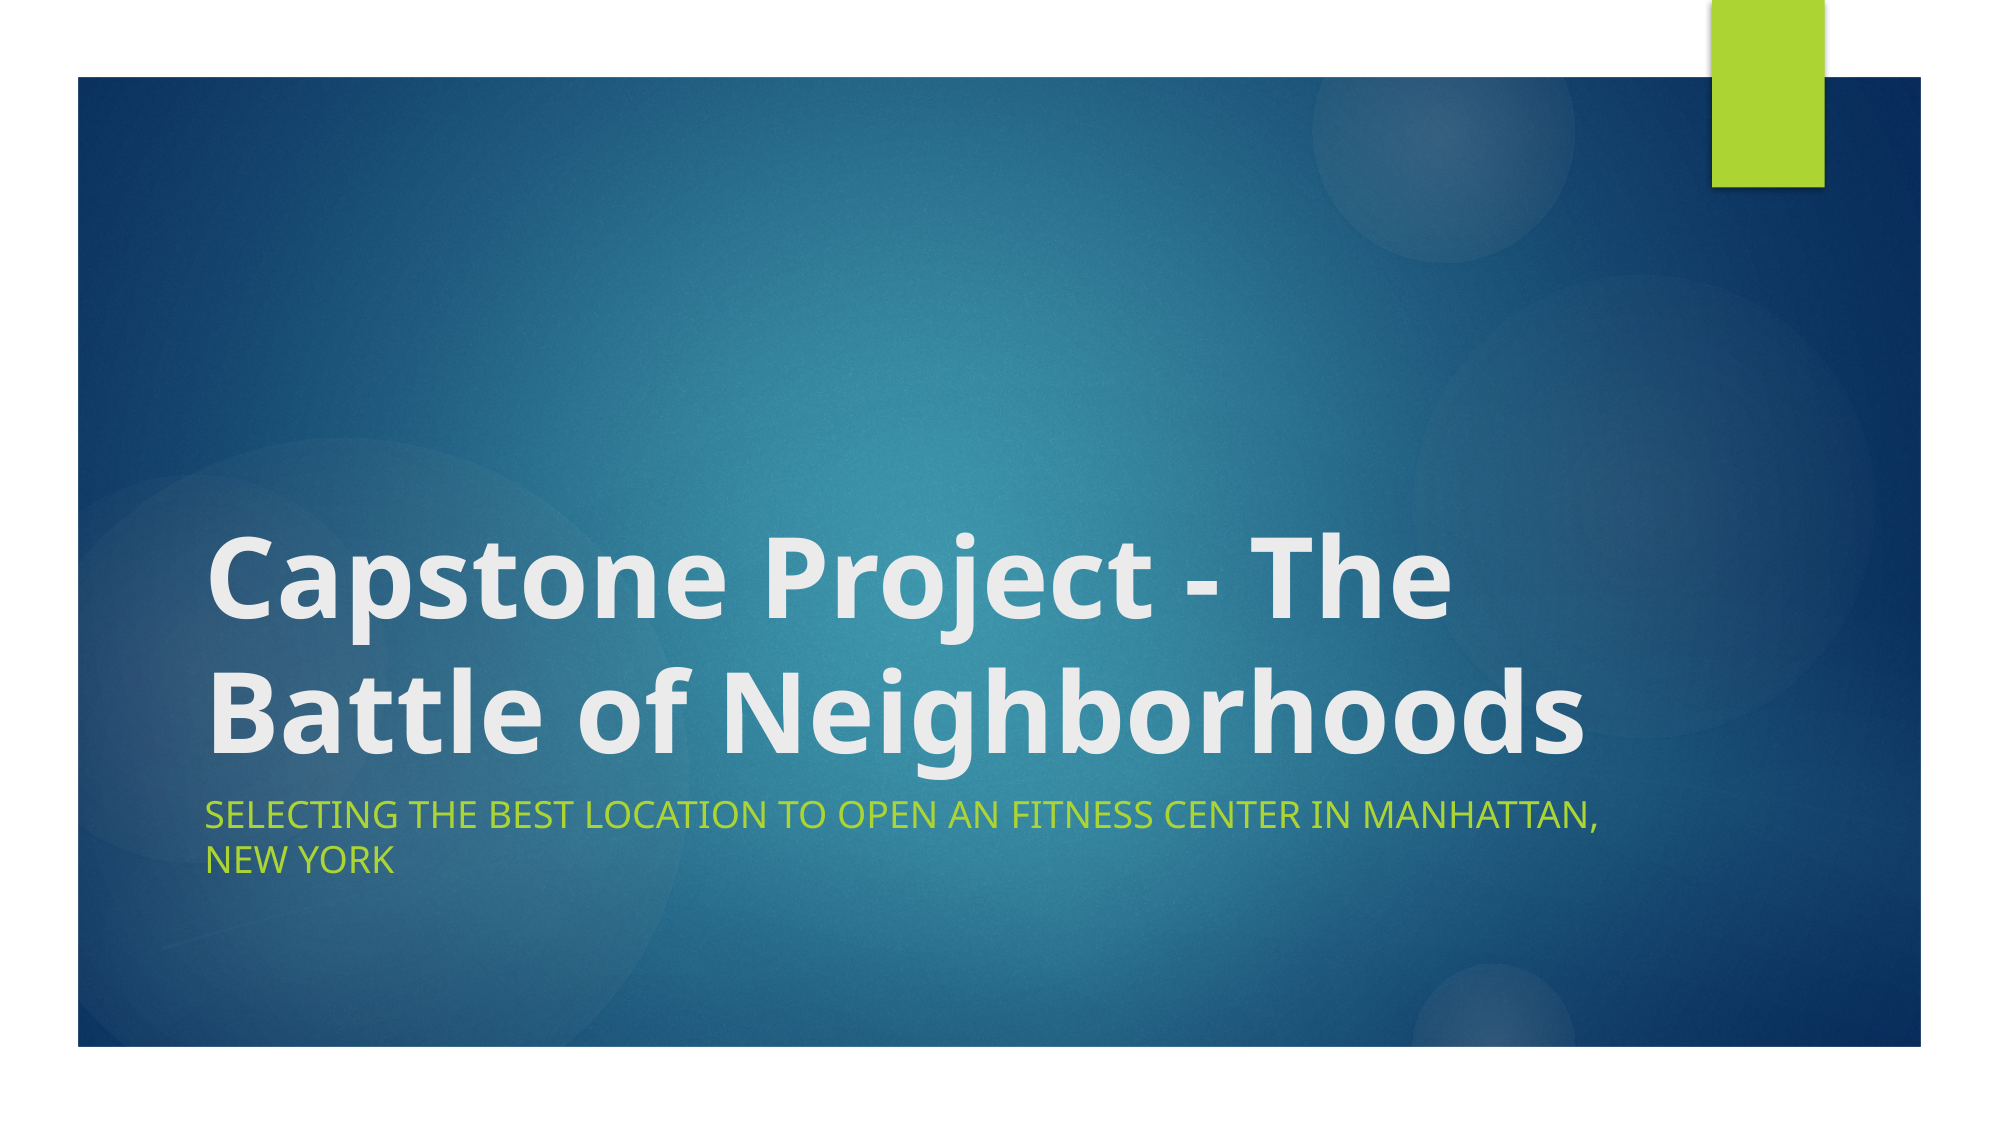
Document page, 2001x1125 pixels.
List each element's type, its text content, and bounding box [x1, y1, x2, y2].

subtitle Selecting the best location to open an fItness center IN Manhattan, New York [189, 783, 1638, 925]
title Capstone Project - The Battle of Neighborhoods [189, 344, 1638, 783]
